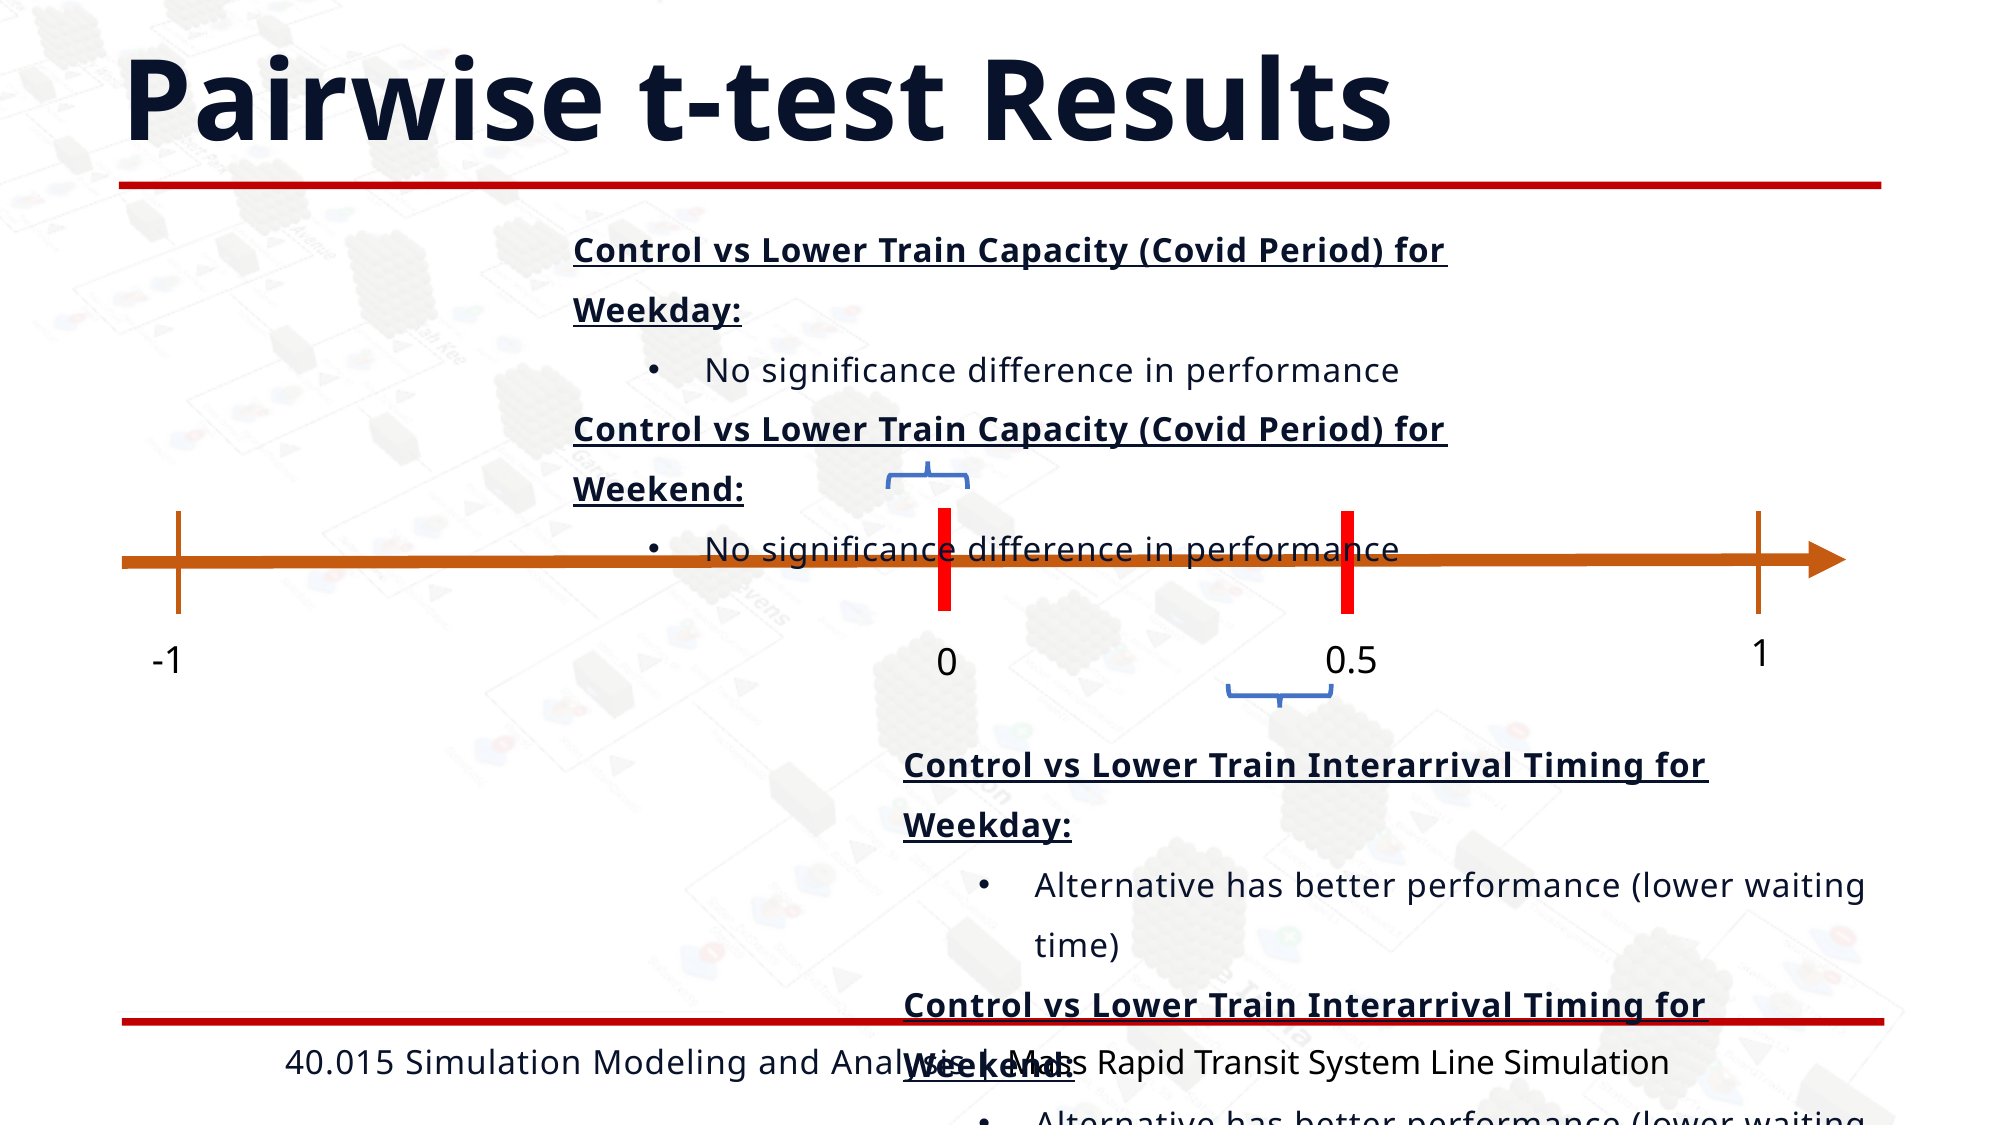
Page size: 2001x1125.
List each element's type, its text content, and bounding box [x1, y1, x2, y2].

text_box Control vs Lower Train Capacity (Covid Period) for Weekday: No significance difference in performance Control vs Lower Train Capacity (Covid Period) for Weekend: No significance difference in performance [945, 563, 1347, 576]
text_box Control vs Lower Train Interarrival Timing for Weekday: Alternative has better performance (lower waiting time) Control vs Lower Train Interarrival Timing for Weekend: Alternative has better performance (lower waiting time) [903, 1083, 1885, 1125]
text_box 0.5 [1310, 628, 1394, 689]
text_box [945, 559, 1347, 563]
text_box 0 [921, 630, 968, 690]
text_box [115, 1011, 1885, 1083]
text_box Control vs Lower Train Capacity (Covid Period) for Weekday: No significance difference in performance Control vs Lower Train Capacity (Covid Period) for Weekend: No significance difference in performance [558, 201, 1556, 559]
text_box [1759, 559, 1847, 563]
text_box [1227, 683, 1332, 708]
text_box Control vs Lower Train Interarrival Timing for Weekday: Alternative has better performance (lower waiting time) Control vs Lower Train Interarrival Timing for Weekend: Alternative has better performance (lower waiting time) [903, 724, 1885, 1011]
text_box 1 [1735, 621, 1782, 682]
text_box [121, 559, 178, 563]
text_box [1348, 559, 1758, 563]
text_box [118, 181, 1882, 190]
text_box Control vs Lower Train Capacity (Covid Period) for Weekday: No significance difference in performance Control vs Lower Train Capacity (Covid Period) for Weekend: No significance difference in performance [558, 563, 944, 576]
text_box Pairwise t-test Results [121, 131, 1705, 163]
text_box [179, 559, 944, 563]
text_box -1 [137, 628, 221, 689]
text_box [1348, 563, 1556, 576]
